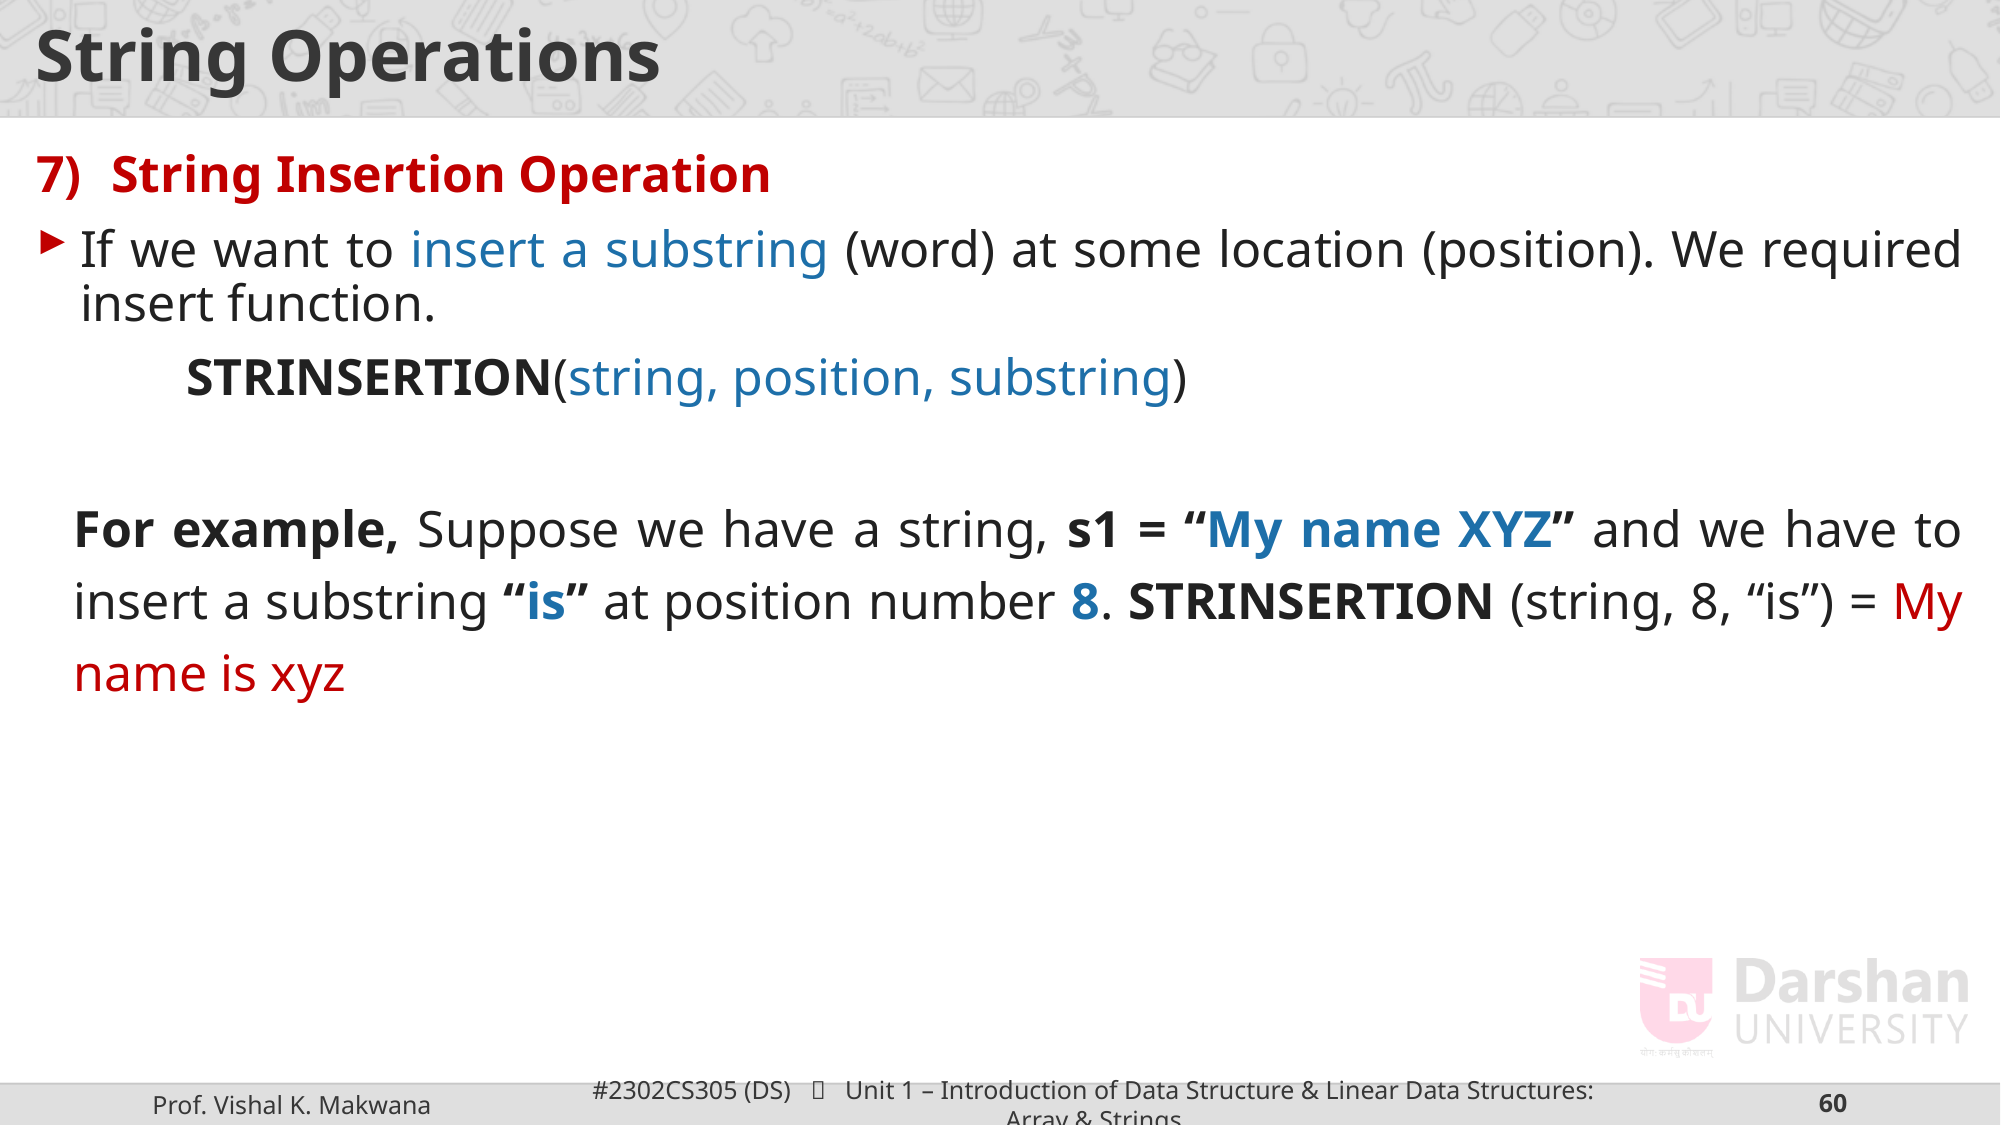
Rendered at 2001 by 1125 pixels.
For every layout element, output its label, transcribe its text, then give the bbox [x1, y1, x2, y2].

title String Operations [0, 0, 2000, 117]
list String Insertion Operation If we want to insert a substring (word) at some location (position). We required insert function. STRINSERTION(string, position, substring) For example, Suppose we have a string, s1 = “My name XYZ” and we have to insert a substring “is” at position number 8. STRINSERTION (string, 8, “is”) = My name is xyz [21, 141, 1979, 1069]
